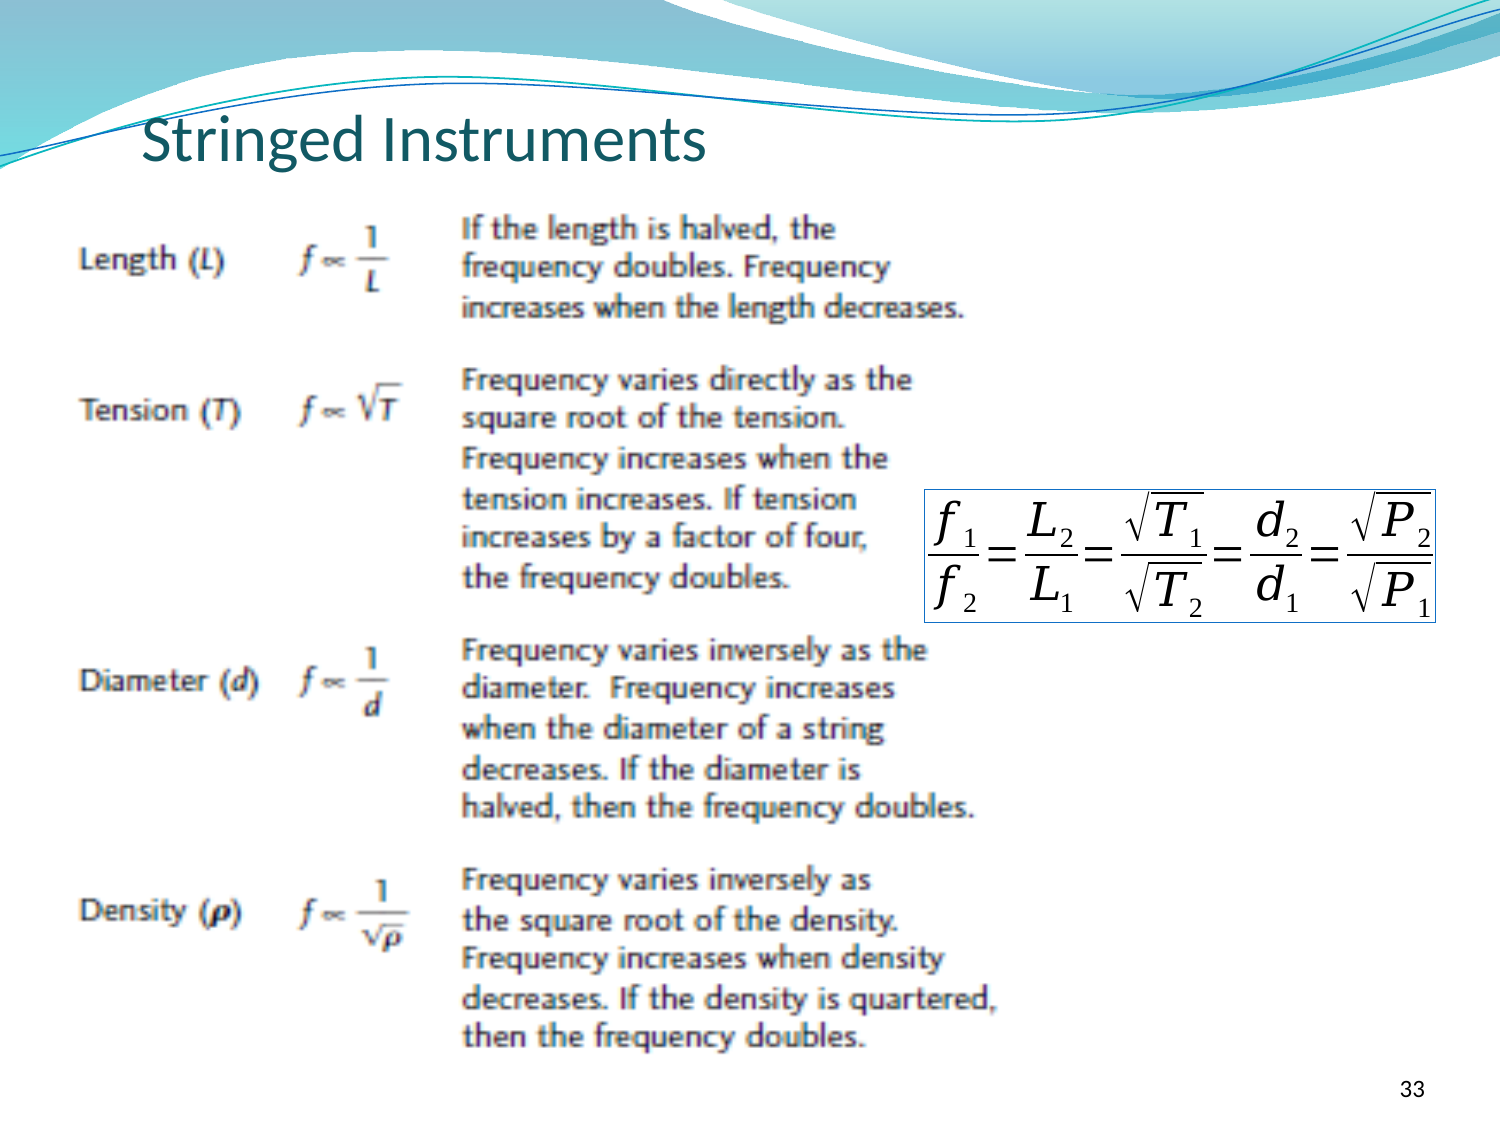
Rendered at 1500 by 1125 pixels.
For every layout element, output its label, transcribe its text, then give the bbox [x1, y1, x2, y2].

slide_number 33 [1299, 1042, 1425, 1103]
picture [437, 193, 1004, 1064]
text_box Stringed Instruments [126, 87, 1377, 183]
picture [287, 187, 418, 1058]
picture [74, 224, 266, 1095]
